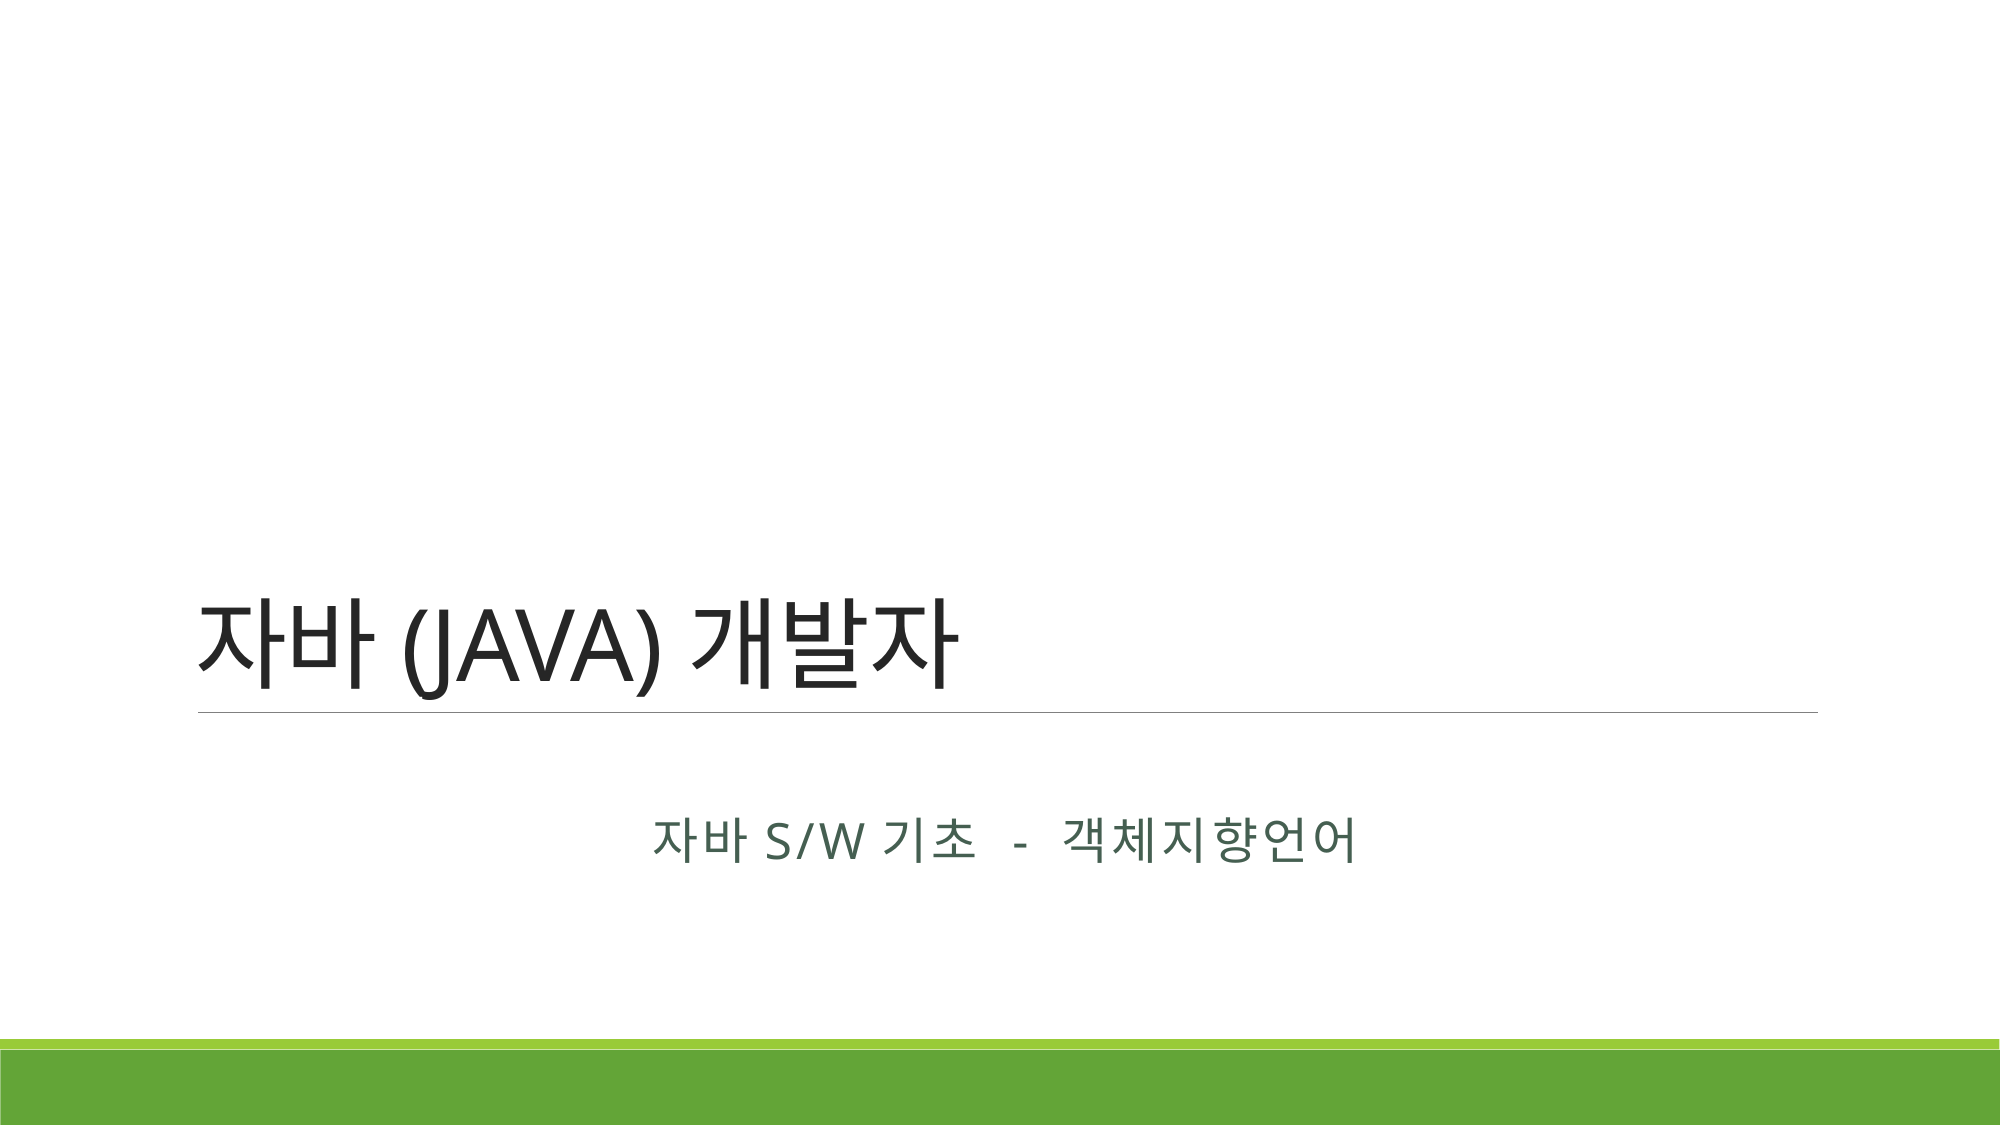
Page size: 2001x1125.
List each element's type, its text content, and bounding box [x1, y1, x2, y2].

title 자바(JAVA)개발자 [180, 124, 1830, 710]
subtitle 자바S/W기초 - 객체지향언어 [180, 730, 1831, 919]
